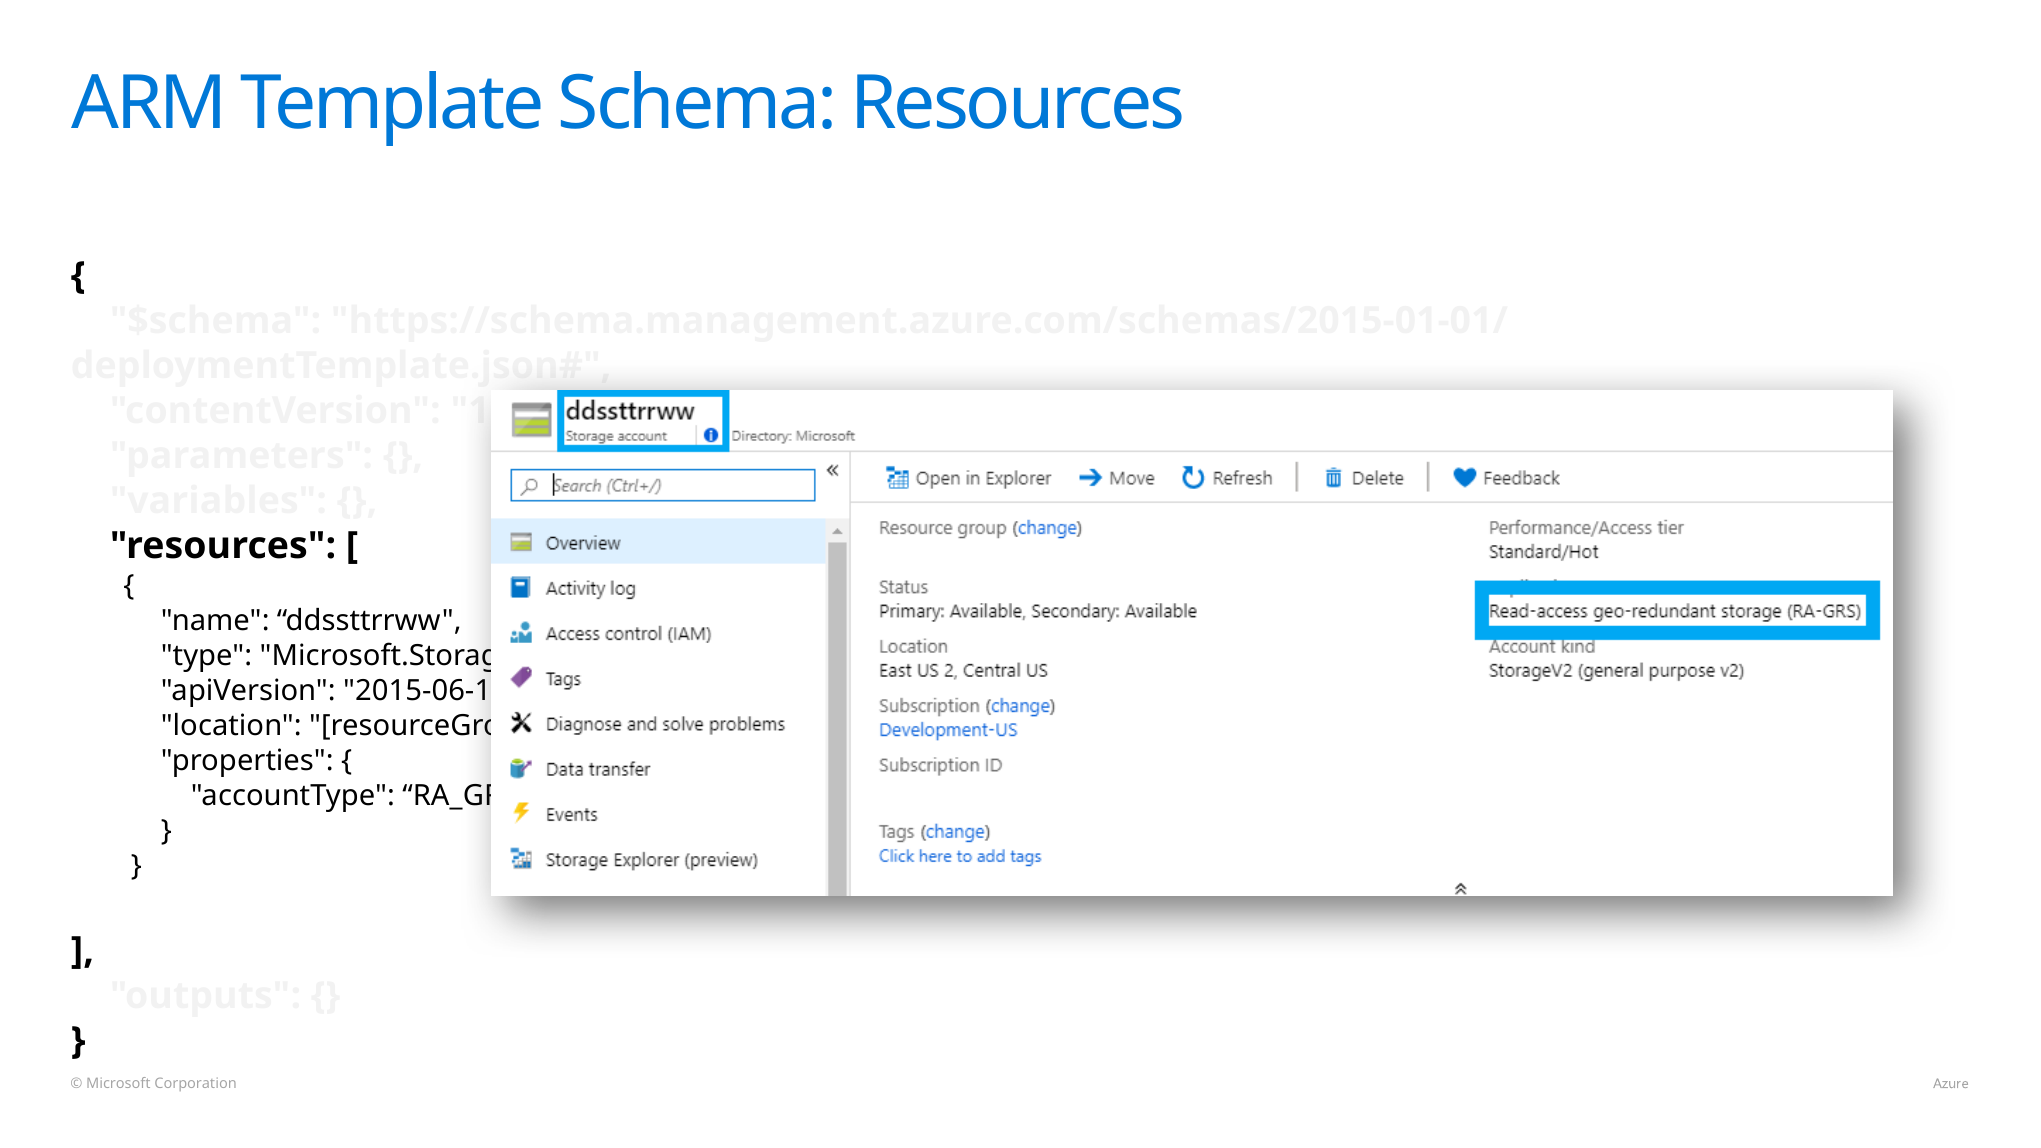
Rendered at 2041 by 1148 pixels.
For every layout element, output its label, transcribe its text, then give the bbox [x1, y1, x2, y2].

picture [490, 390, 1894, 897]
picture [565, 397, 722, 445]
title ARM Template Schema: Resources [71, 37, 1969, 161]
list { "$schema": "https://schema.management.azure.com/schemas/2015-01-01/deploymentTemplate.json#", "contentVersion": "1.0.0.0", "parameters": {}, "variables": {}, "resources": [ { "name": “ddssttrrww", "type": "Microsoft.Storage/storageAccounts", "apiVersion": "2015-06-15", "location": "[resourceGroup().location]", "properties": { "accountType": “RA_GRS" } } ], "outputs": {} } [70, 251, 1969, 1070]
